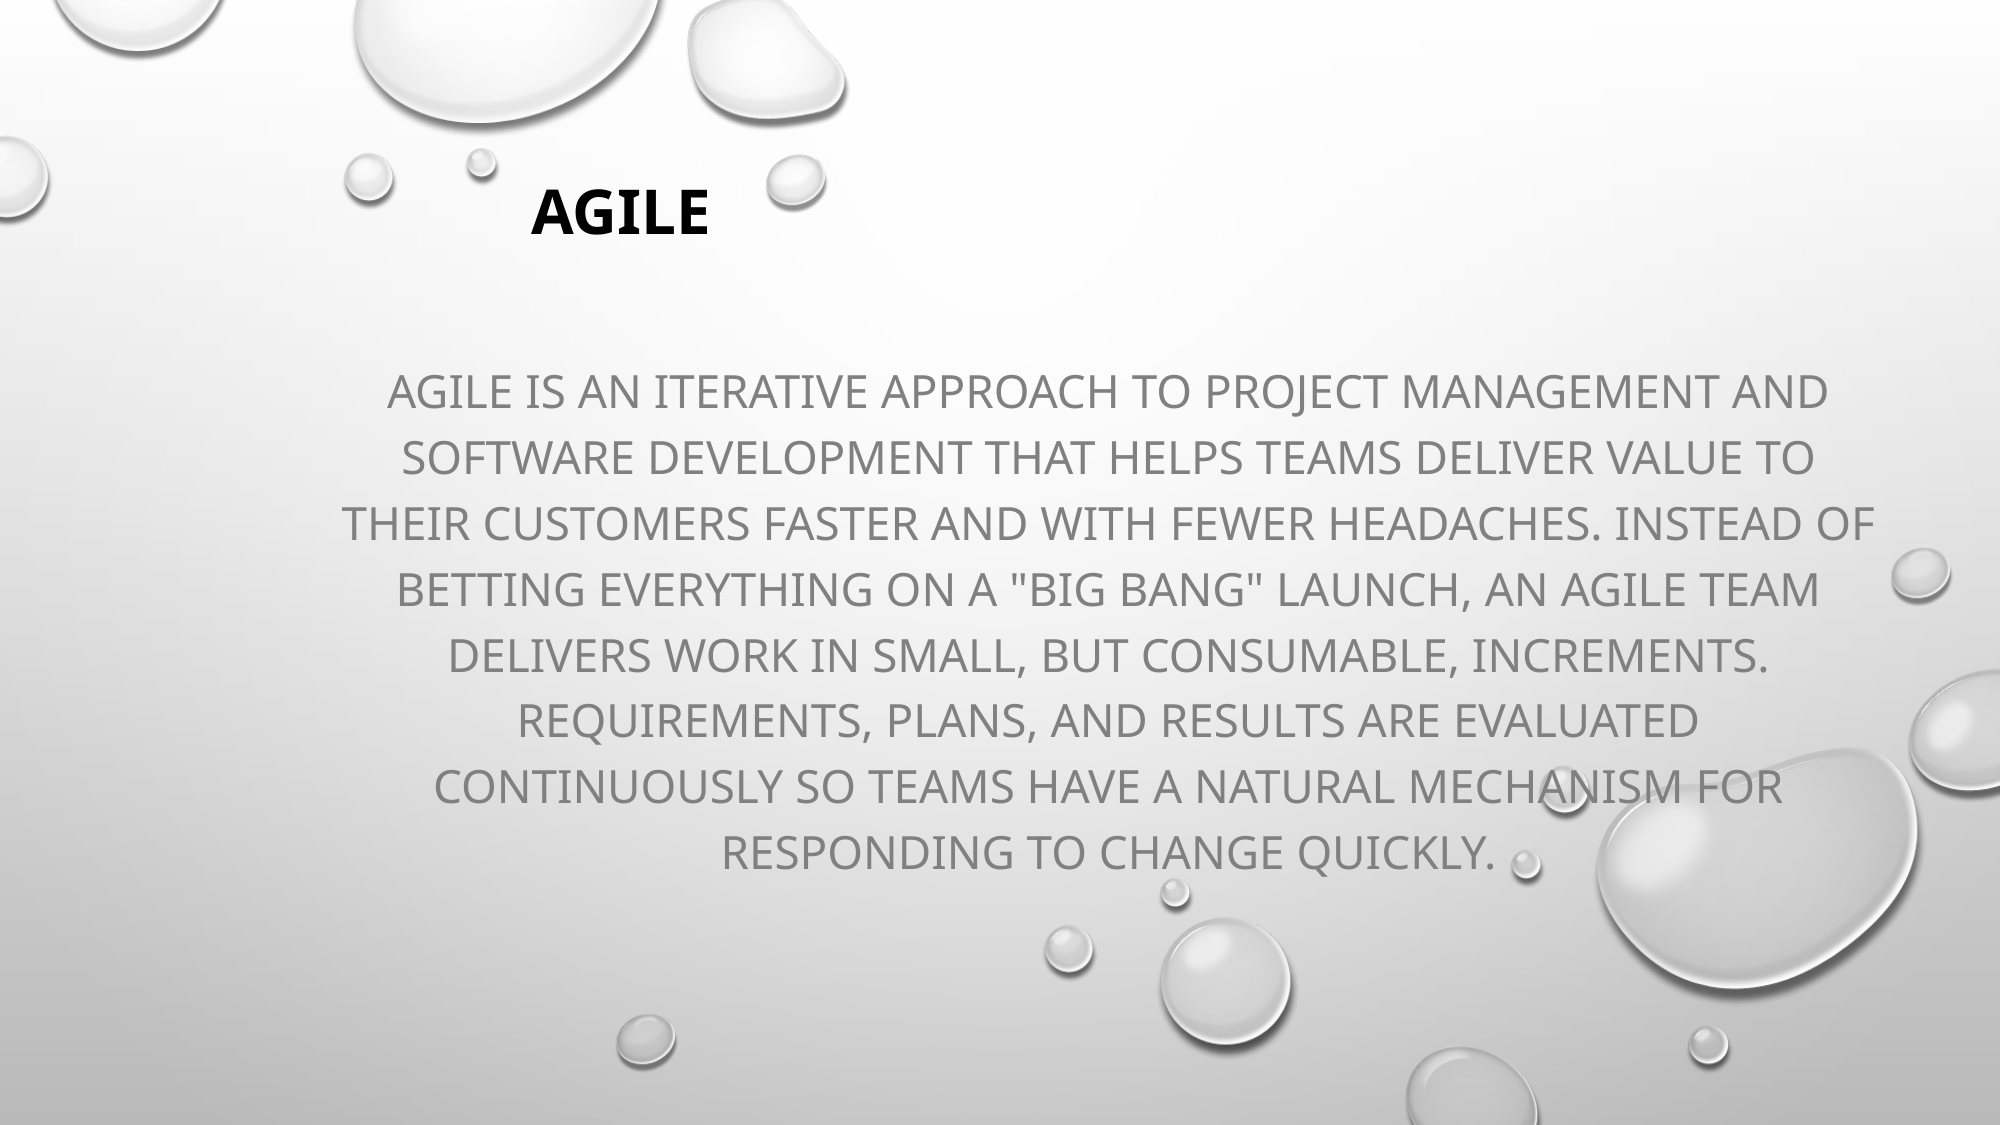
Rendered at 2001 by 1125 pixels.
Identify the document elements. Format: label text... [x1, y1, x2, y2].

subtitle Agile is an iterative approach to project management and software development that helps teams deliver value to their customers faster and with fewer headaches. Instead of betting everything on a "big bang" launch, an agile team delivers work in small, but consumable, increments. Requirements, plans, and results are evaluated continuously so teams have a natural mechanism for responding to change quickly. [323, 344, 1894, 975]
title Agile [368, 105, 892, 331]
picture [0, 0, 2000, 1125]
